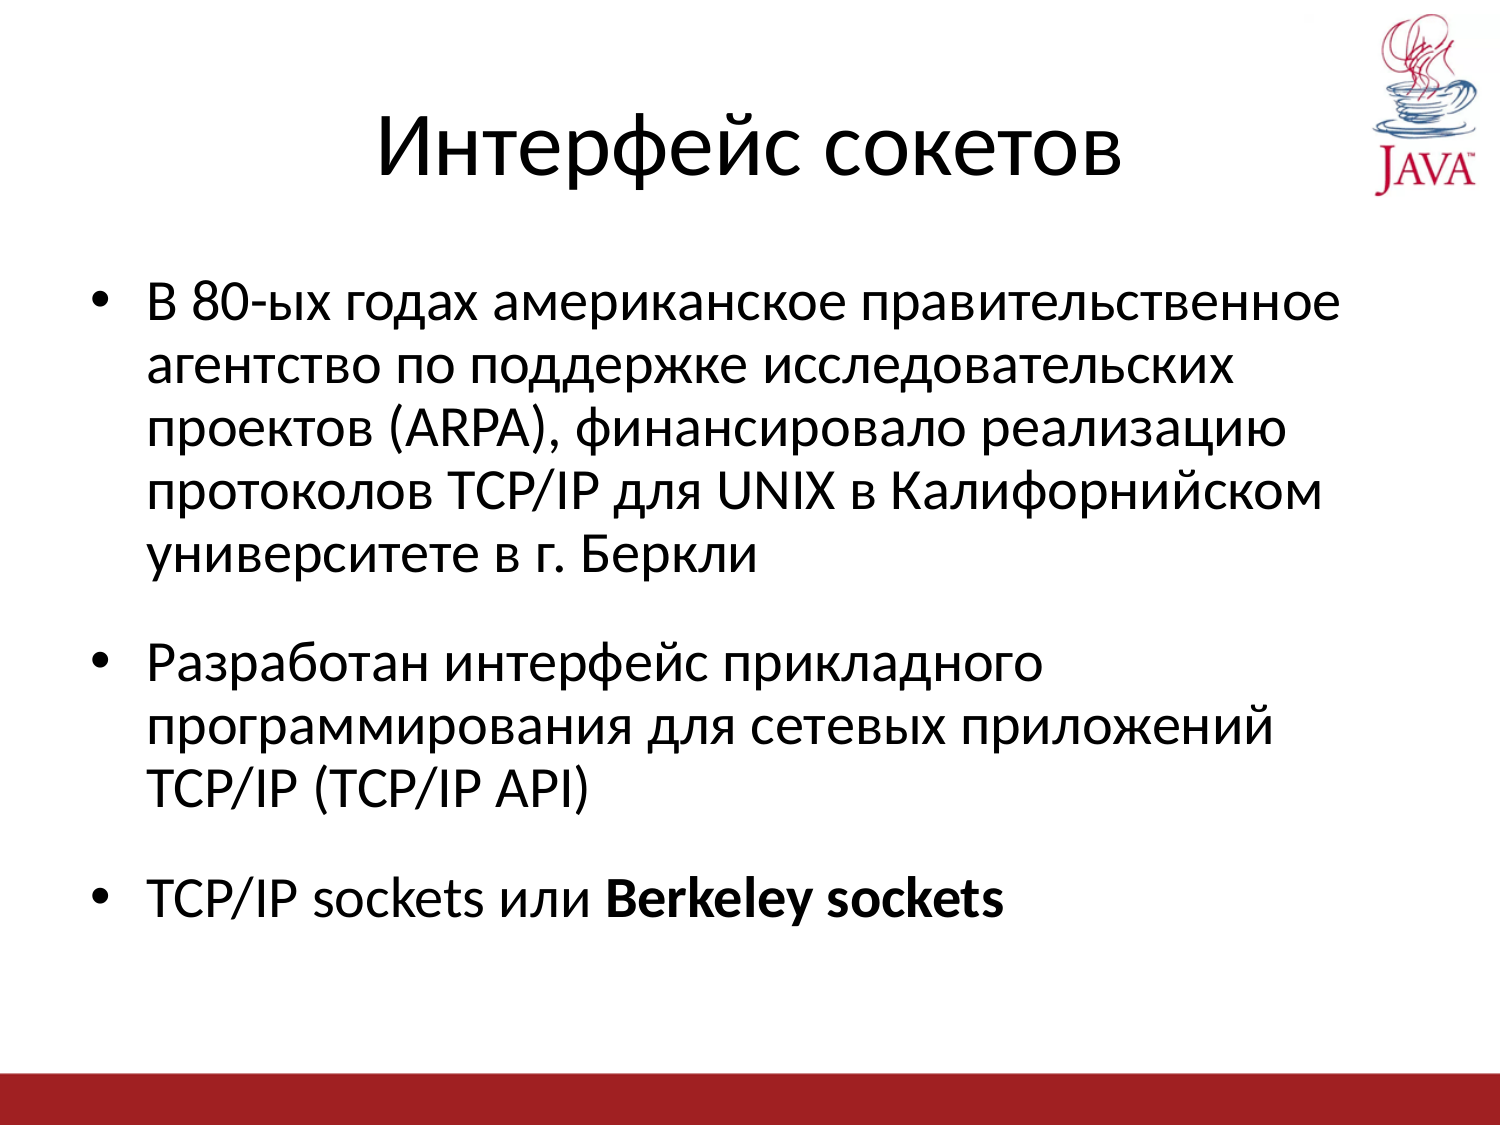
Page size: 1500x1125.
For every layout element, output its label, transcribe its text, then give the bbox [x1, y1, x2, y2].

title Интерфейс сокетов [75, 45, 1425, 233]
list В 80-ых годах американское правительственное агентство по поддержке исследовательских проектов (ARPA), финансировало реализацию протоколов TCP/IP для UNIX в Калифорнийском университете в г. Беркли Разработан интерфейс прикладного программирования для сетевых приложений TCP/IP (TCP/IP API) TCP/IP sockets или Berkeley sockets [75, 262, 1425, 1005]
picture [0, 0, 1500, 1125]
